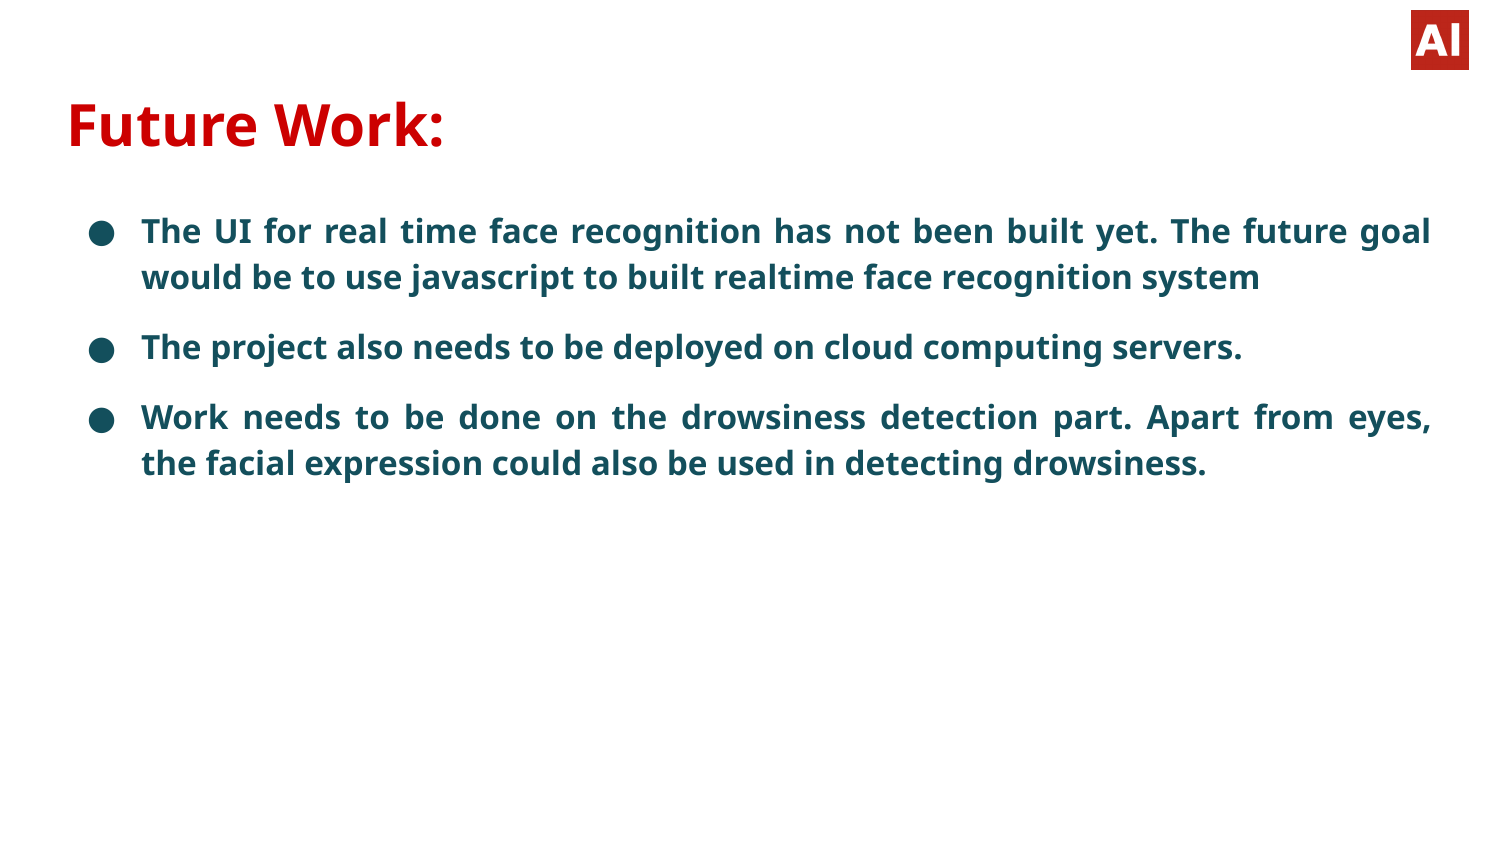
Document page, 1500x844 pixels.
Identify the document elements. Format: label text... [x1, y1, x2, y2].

list The UI for real time face recognition has not been built yet. The future goal would be to use javascript to built realtime face recognition system The project also needs to be deployed on cloud computing servers. Work needs to be done on the drowsiness detection part. Apart from eyes, the facial expression could also be used in detecting drowsiness. [51, 189, 1449, 750]
title Future Work: [51, 72, 1449, 167]
picture [1411, 10, 1469, 70]
